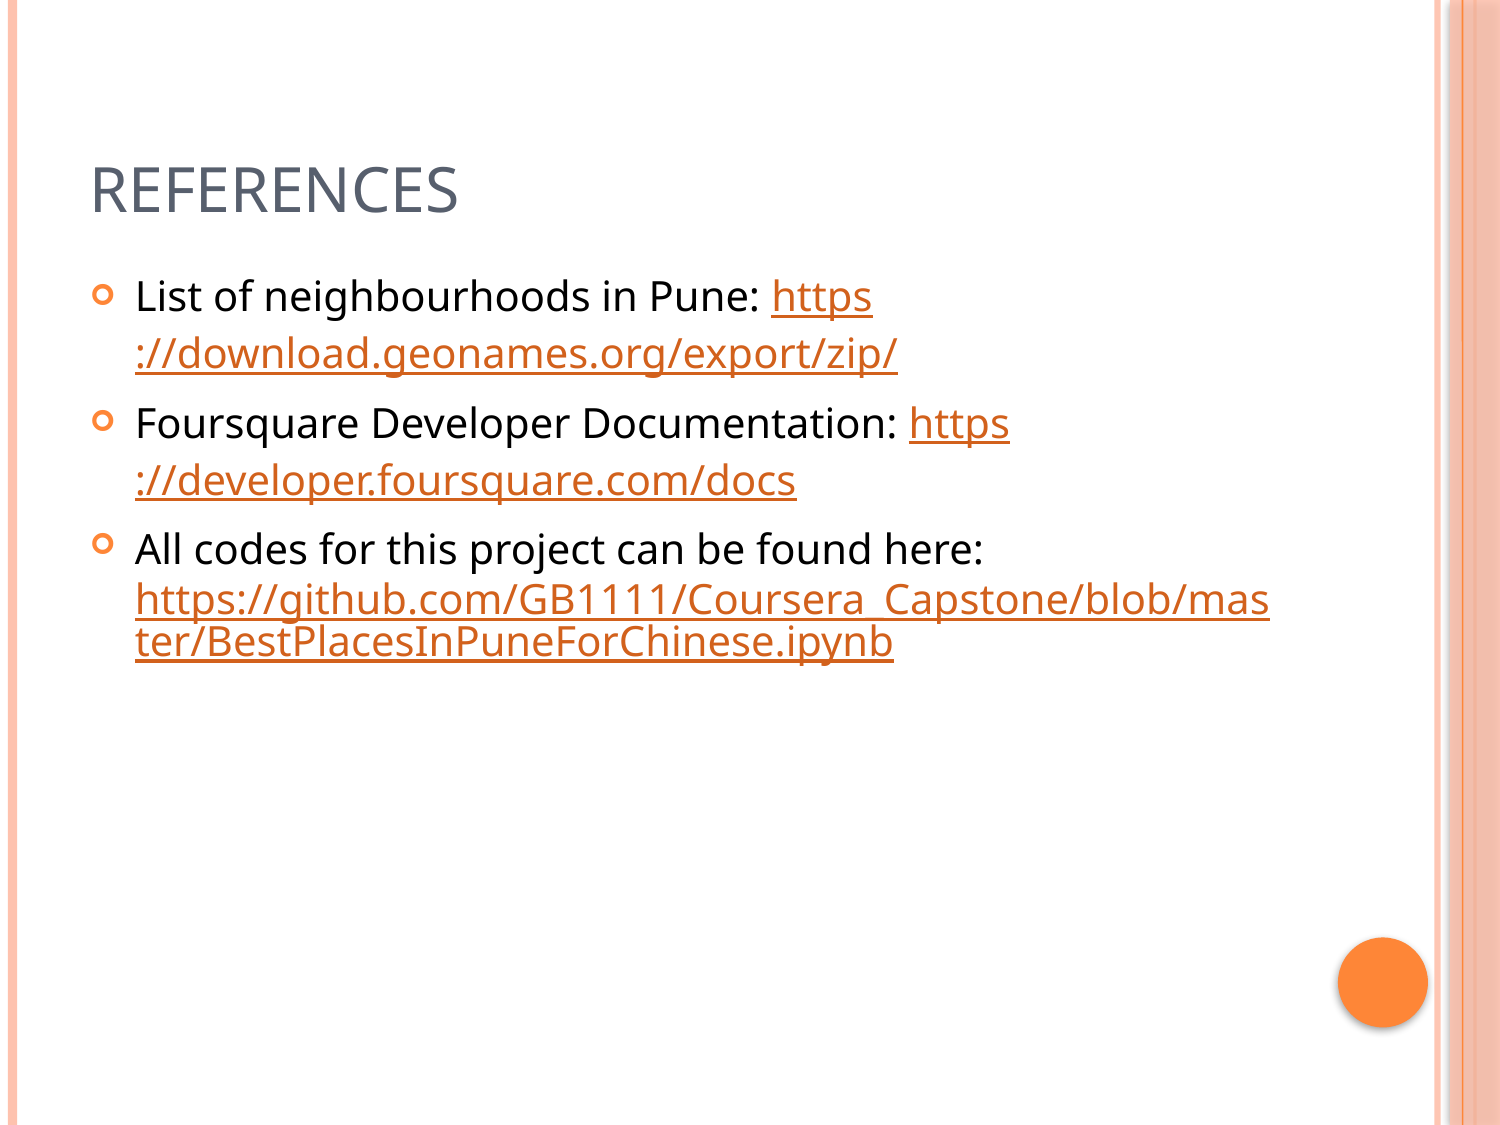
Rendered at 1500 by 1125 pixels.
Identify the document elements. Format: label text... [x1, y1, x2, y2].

list List of neighbourhoods in Pune: https://download.geonames.org/export/zip/ Foursquare Developer Documentation: https://developer.foursquare.com/docs All codes for this project can be found here: https://github.com/GB1111/Coursera_Capstone/blob/master/BestPlacesInPuneForChinese.ipynb [75, 262, 1300, 1062]
title References [75, 45, 1300, 233]
